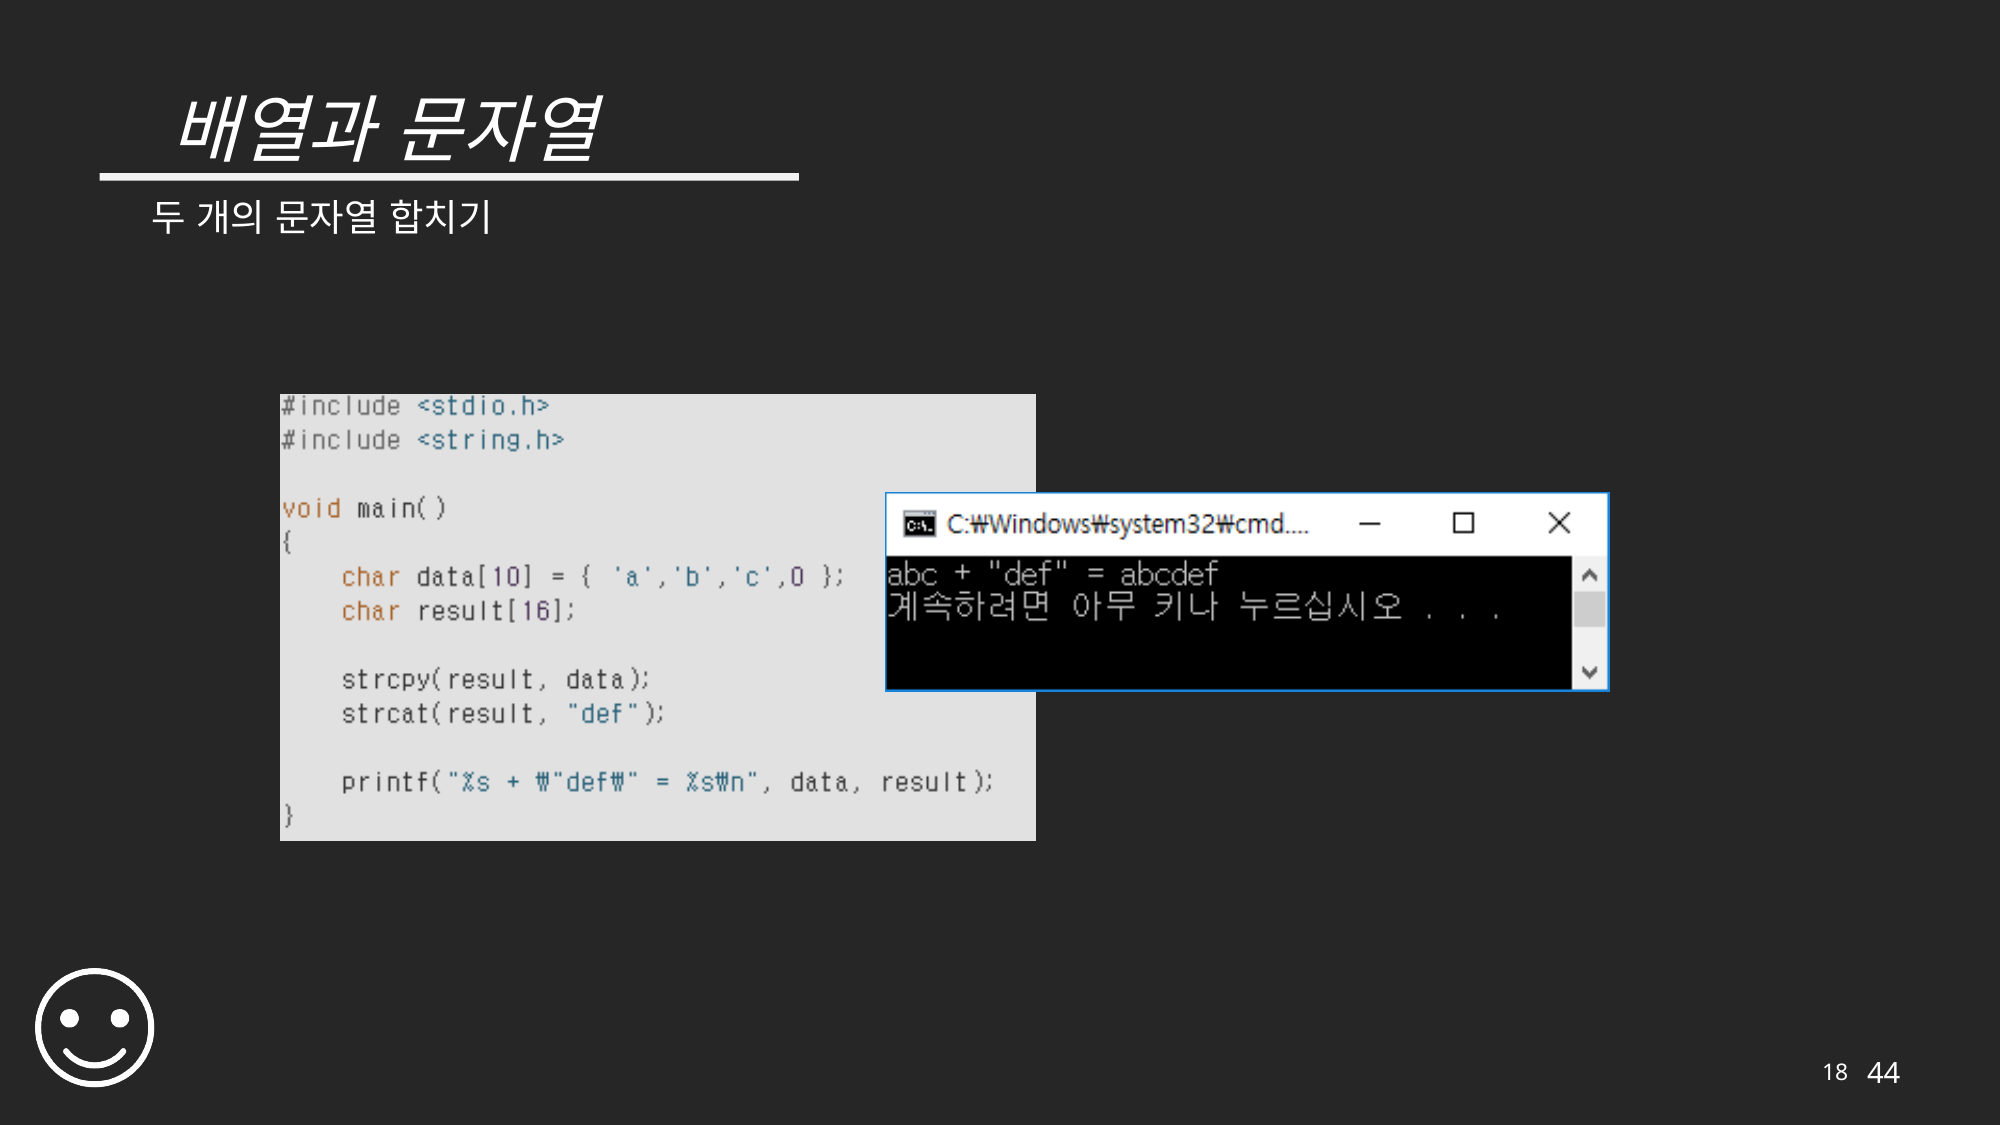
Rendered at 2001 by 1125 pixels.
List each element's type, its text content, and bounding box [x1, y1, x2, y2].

text_box 두 개의 문자열 합치기 [136, 186, 745, 247]
slide_number 18 [1674, 1042, 1864, 1103]
picture [280, 394, 1610, 841]
title 배열과 문자열 [99, 85, 670, 172]
text_box [98, 172, 801, 182]
picture [19, 952, 170, 1103]
